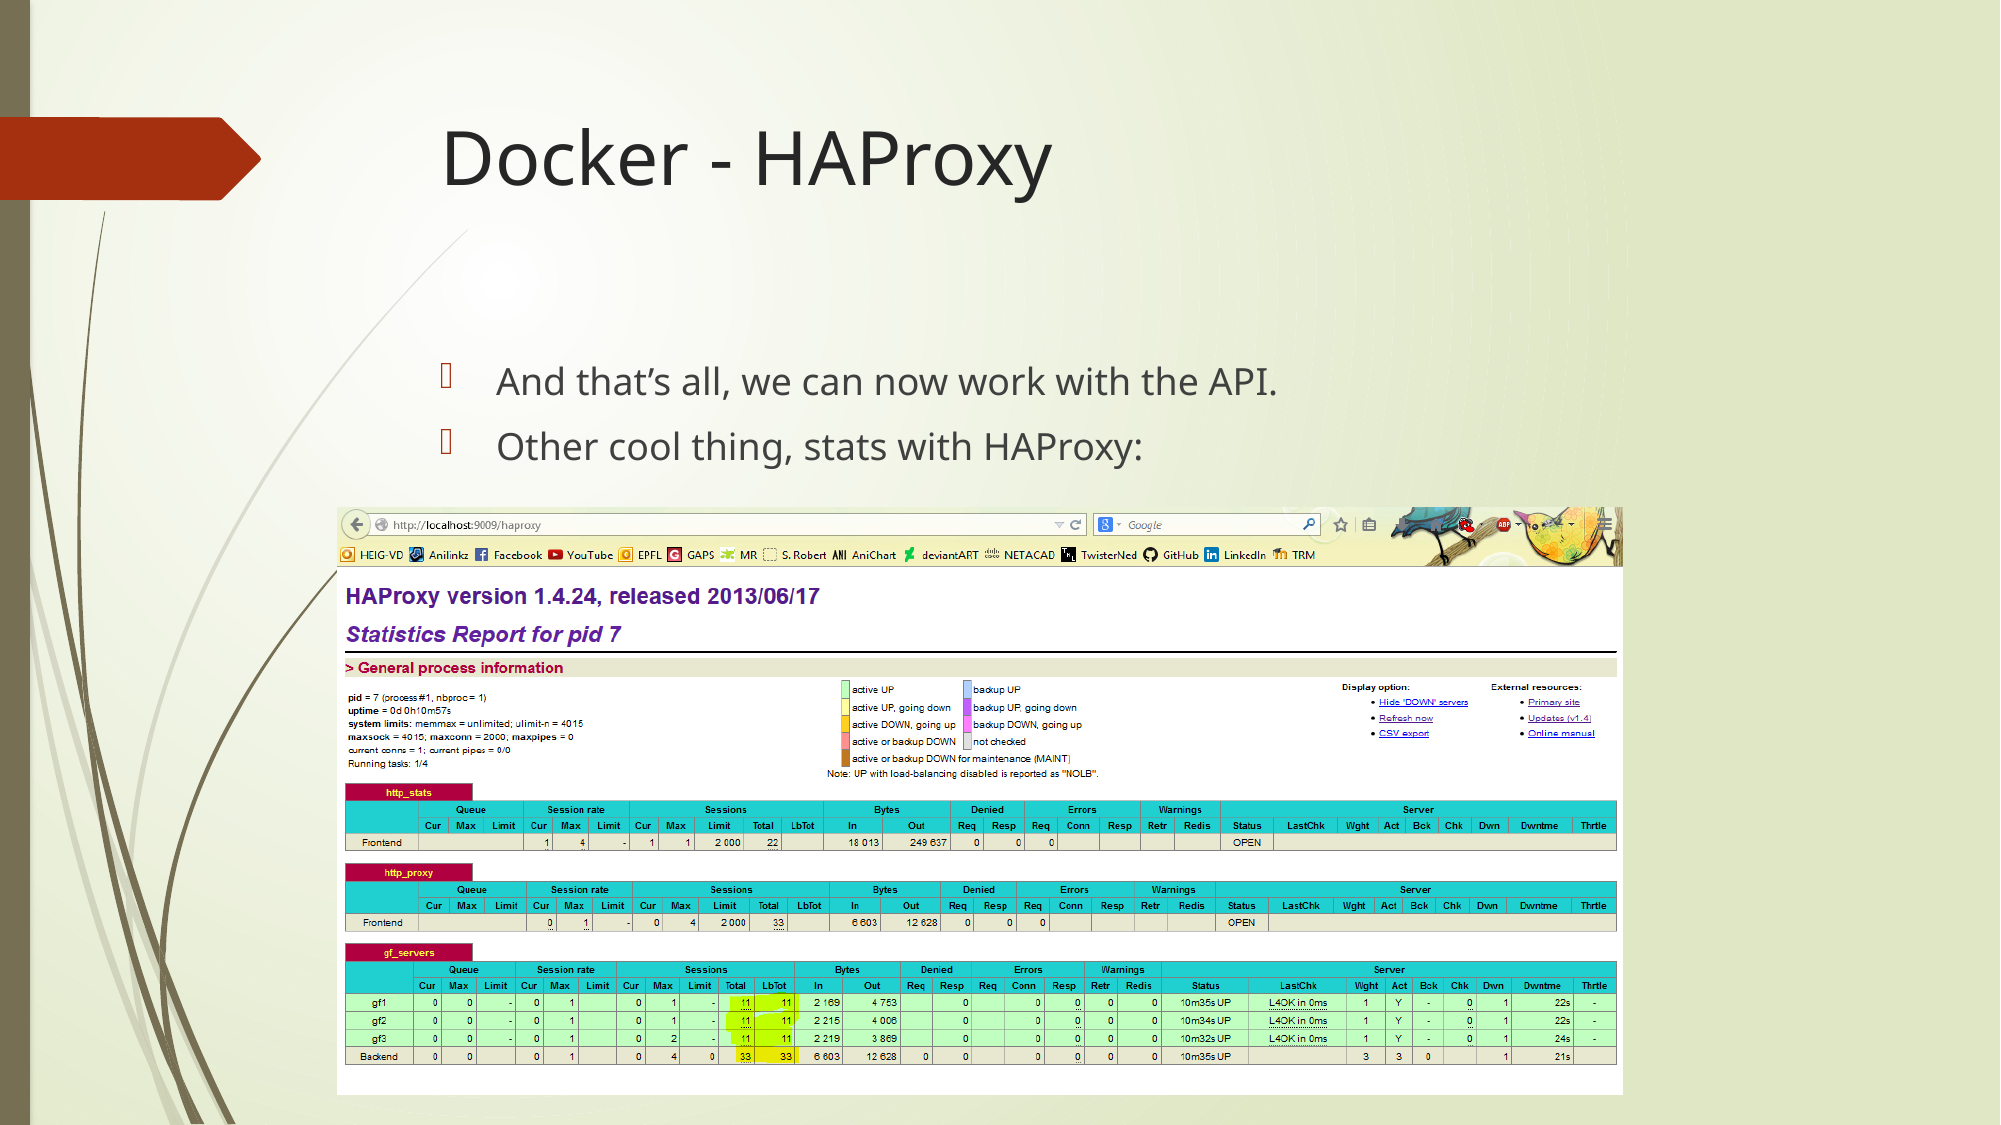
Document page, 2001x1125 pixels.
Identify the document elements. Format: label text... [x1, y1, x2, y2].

picture [337, 506, 1624, 1095]
title Docker - HAProxy [425, 102, 1888, 313]
list And that’s all, we can now work with the API. Other cool thing, stats with HAProxy: [424, 350, 1888, 970]
